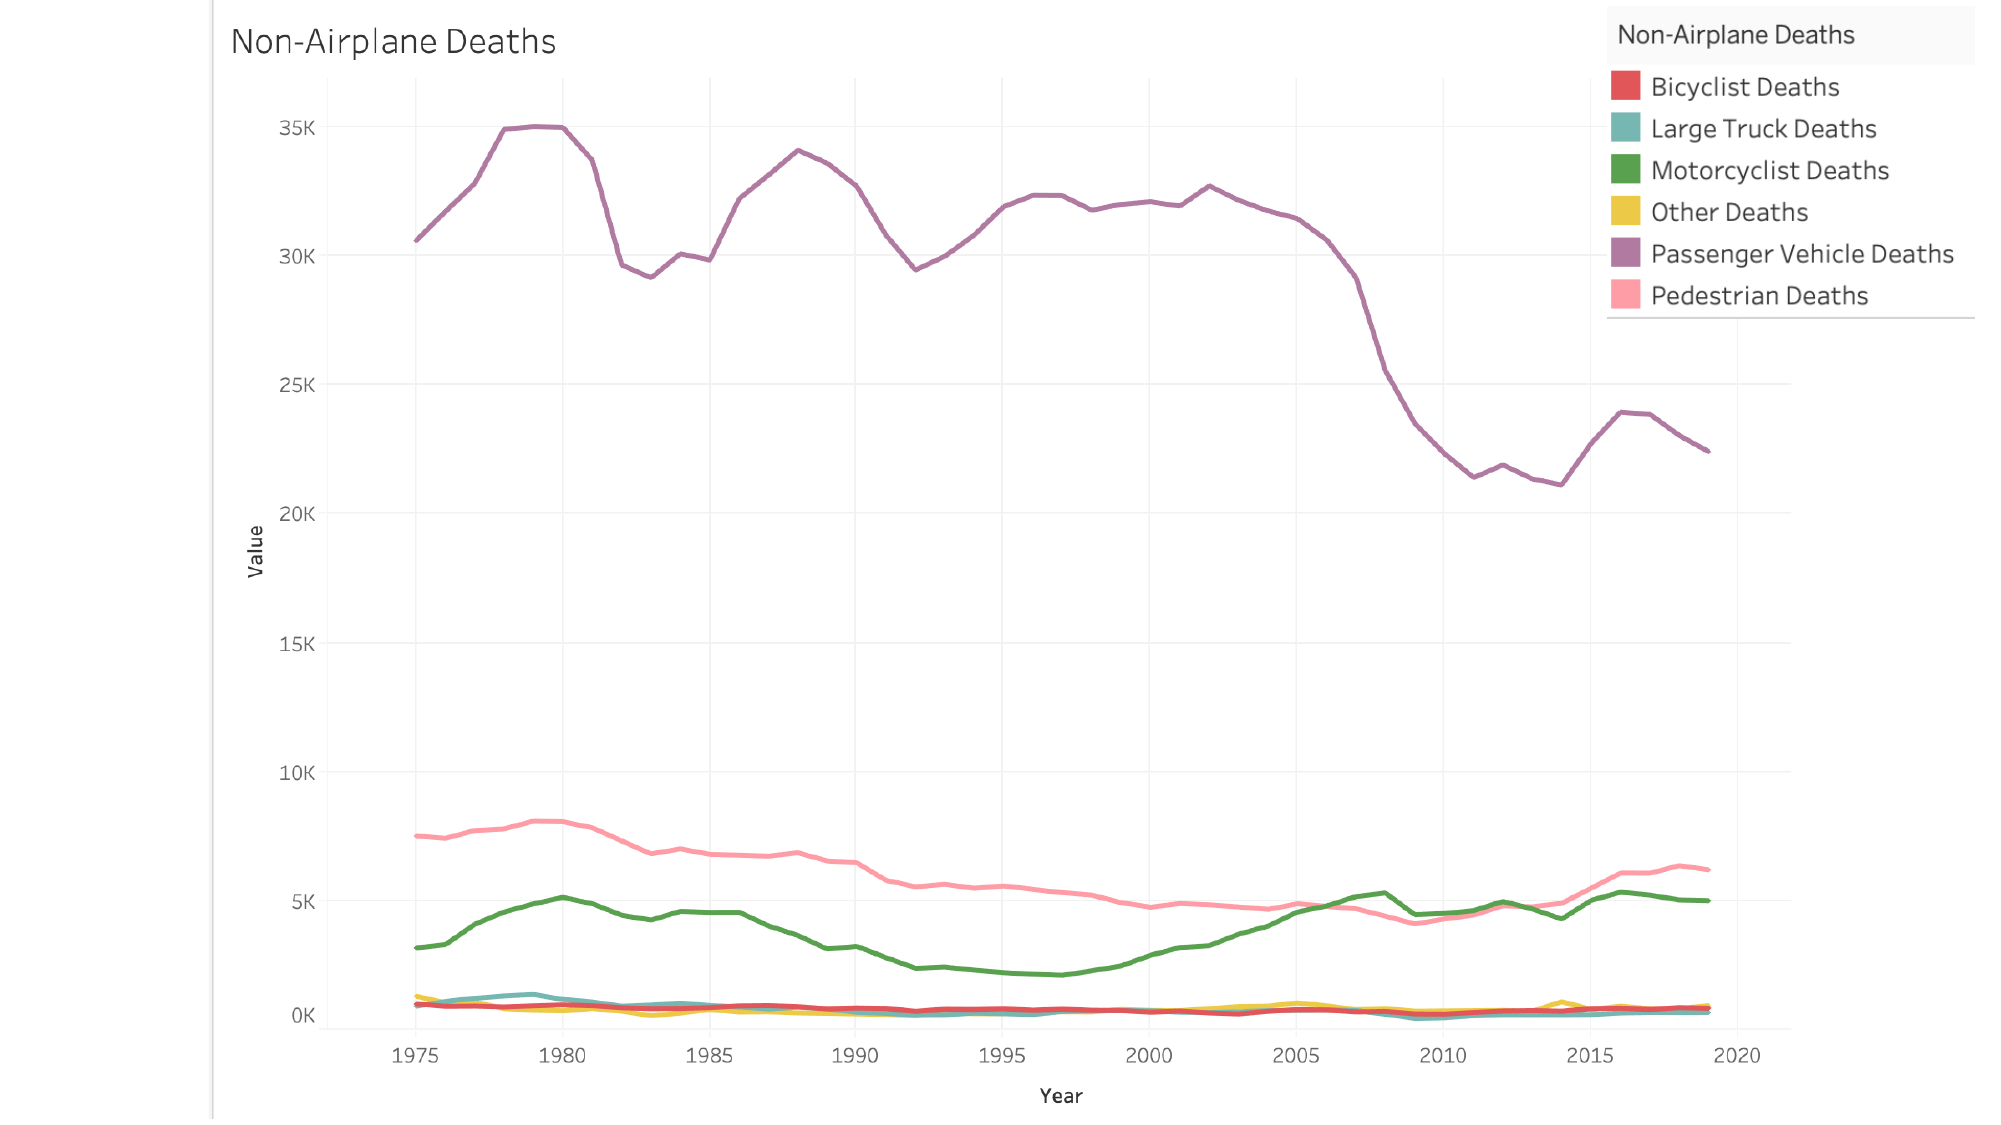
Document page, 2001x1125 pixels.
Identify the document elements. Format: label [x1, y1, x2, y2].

picture [1607, 6, 1975, 319]
list [208, 0, 1792, 1119]
